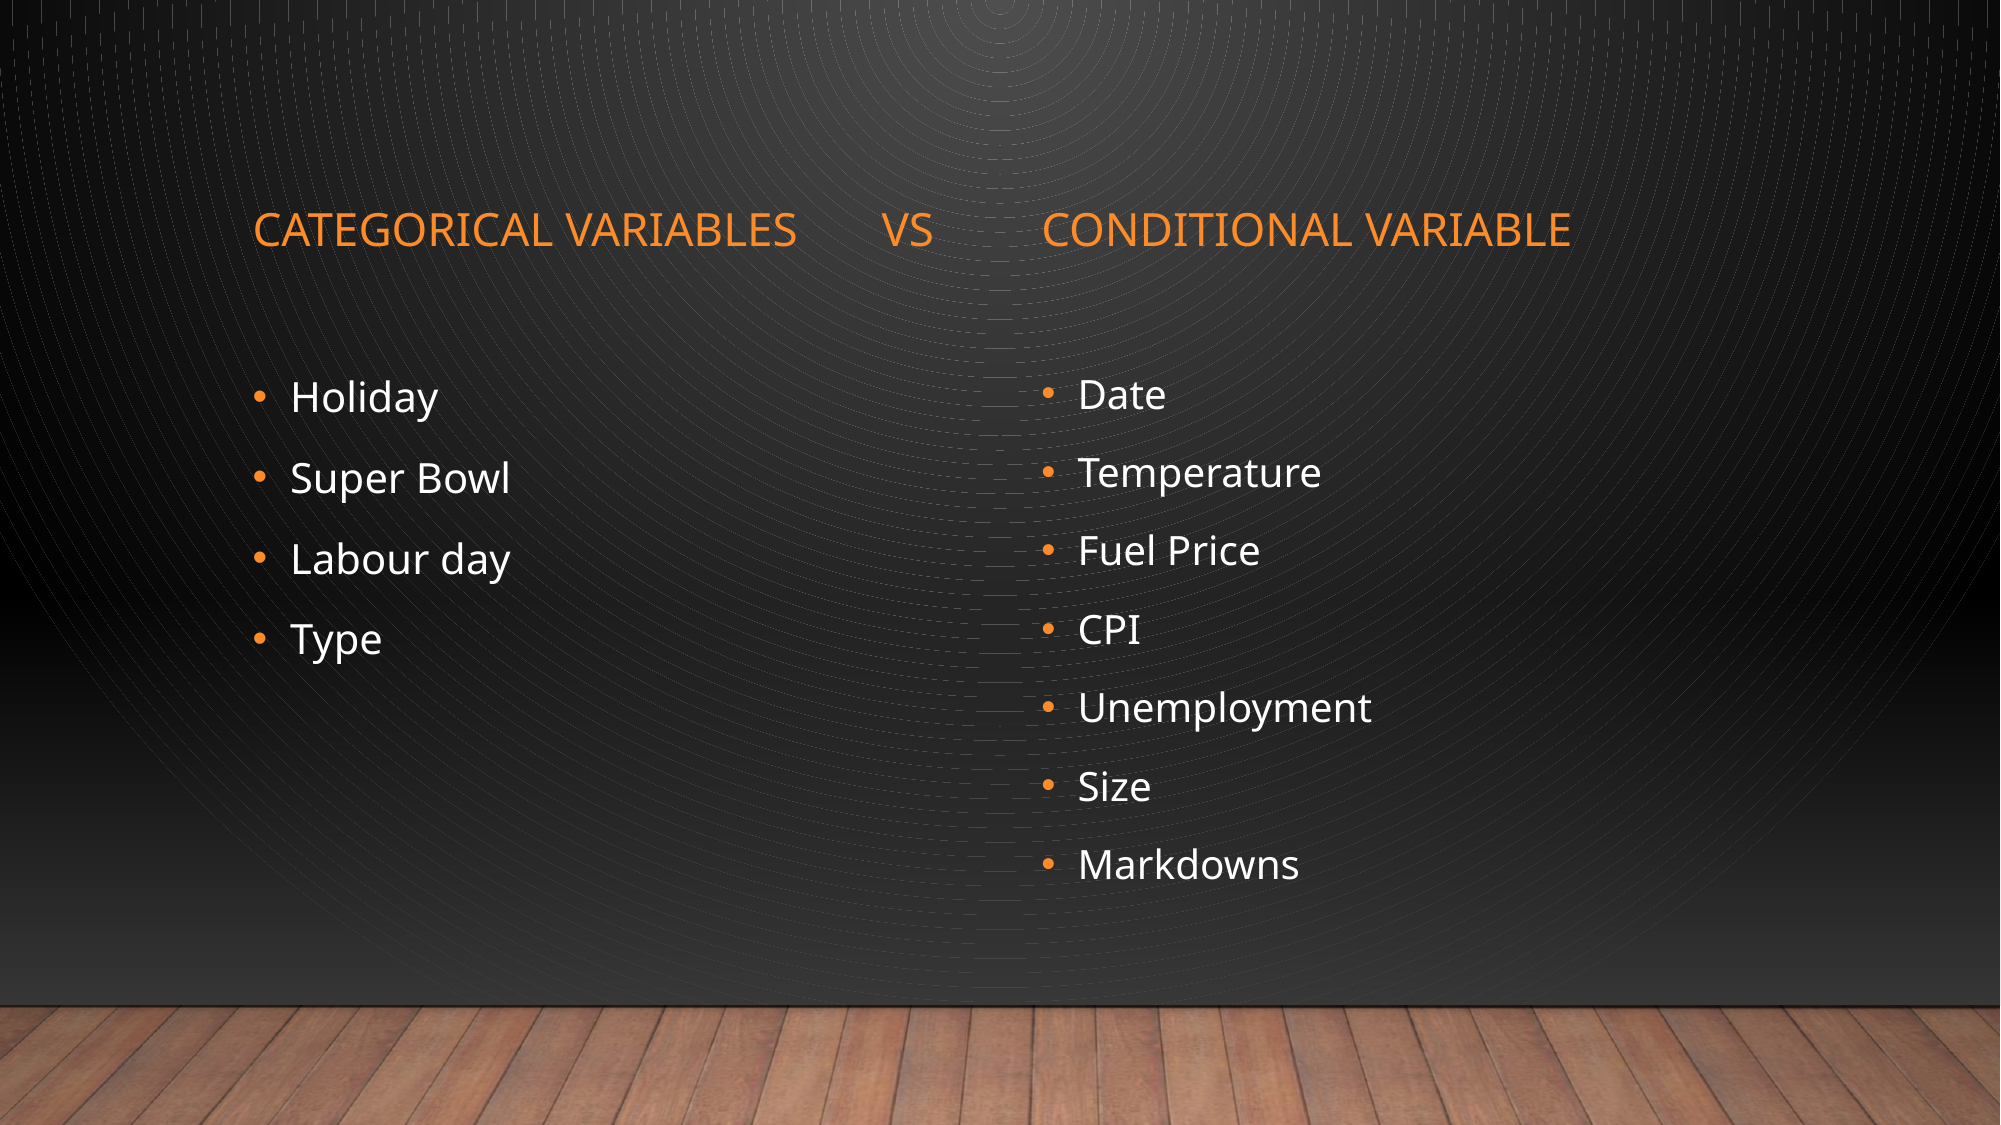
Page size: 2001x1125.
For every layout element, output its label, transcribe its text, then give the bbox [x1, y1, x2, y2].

list Categorical variables vs [237, 145, 974, 264]
picture [0, 1005, 2000, 1125]
list Holiday Super Bowl Labour day Type [237, 353, 974, 898]
list Conditional variable [1026, 145, 1763, 264]
list Date Temperature Fuel Price CPI Unemployment Size Markdowns [1026, 351, 1763, 896]
